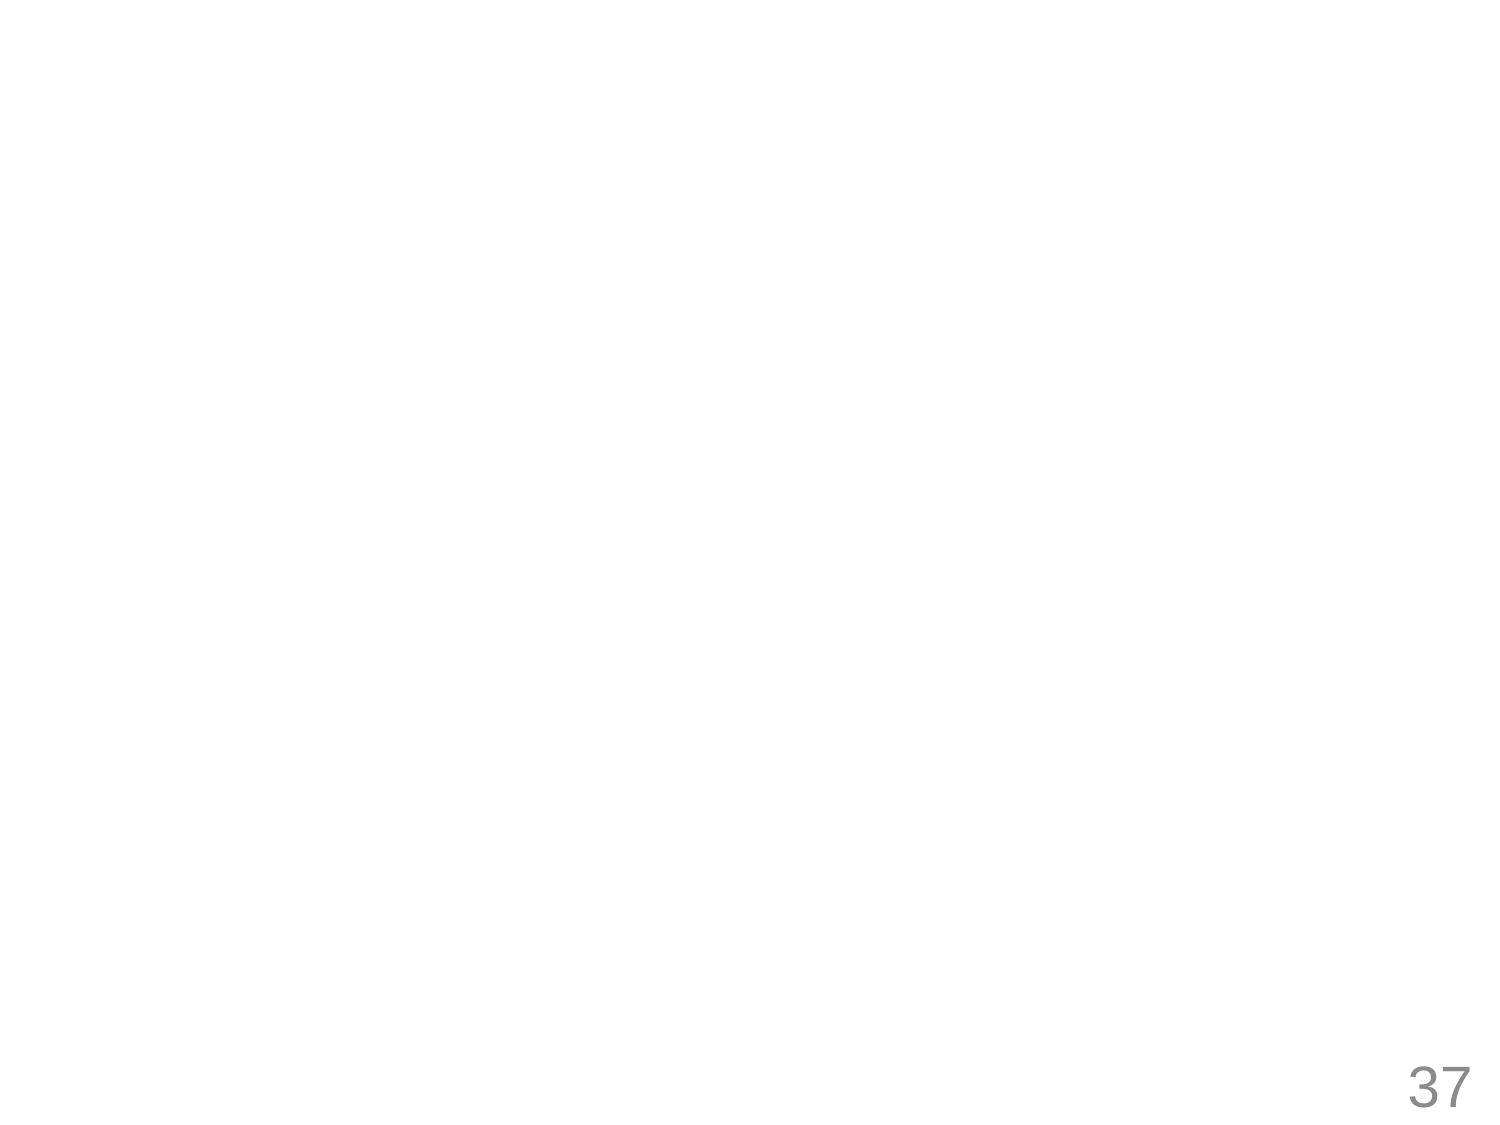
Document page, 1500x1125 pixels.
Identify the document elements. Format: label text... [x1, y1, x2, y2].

slide_number 37 [1150, 1053, 1488, 1114]
